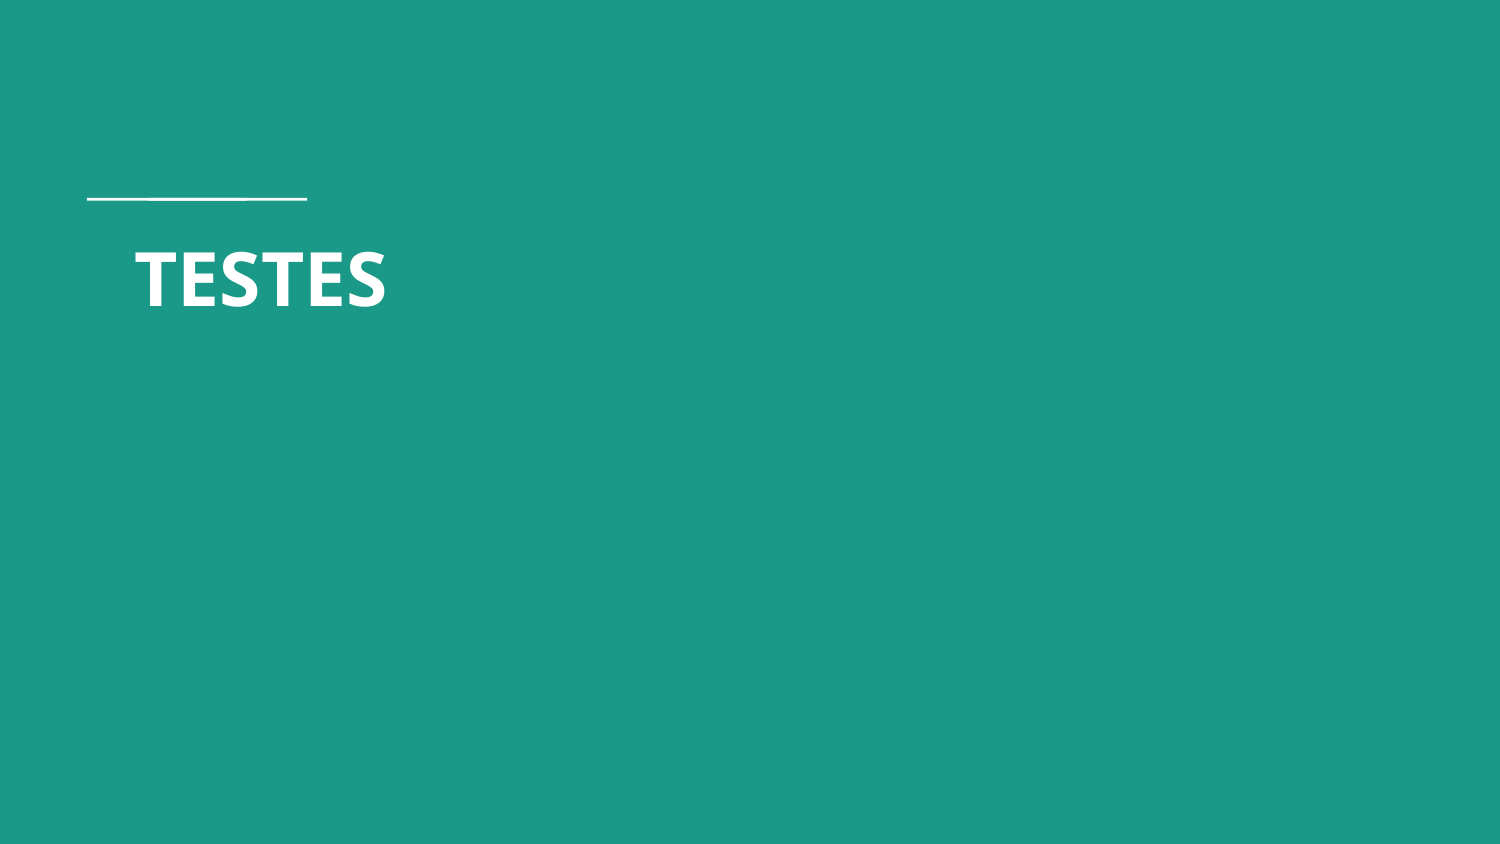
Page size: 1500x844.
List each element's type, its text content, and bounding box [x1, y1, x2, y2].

title TESTES [119, 216, 1381, 466]
